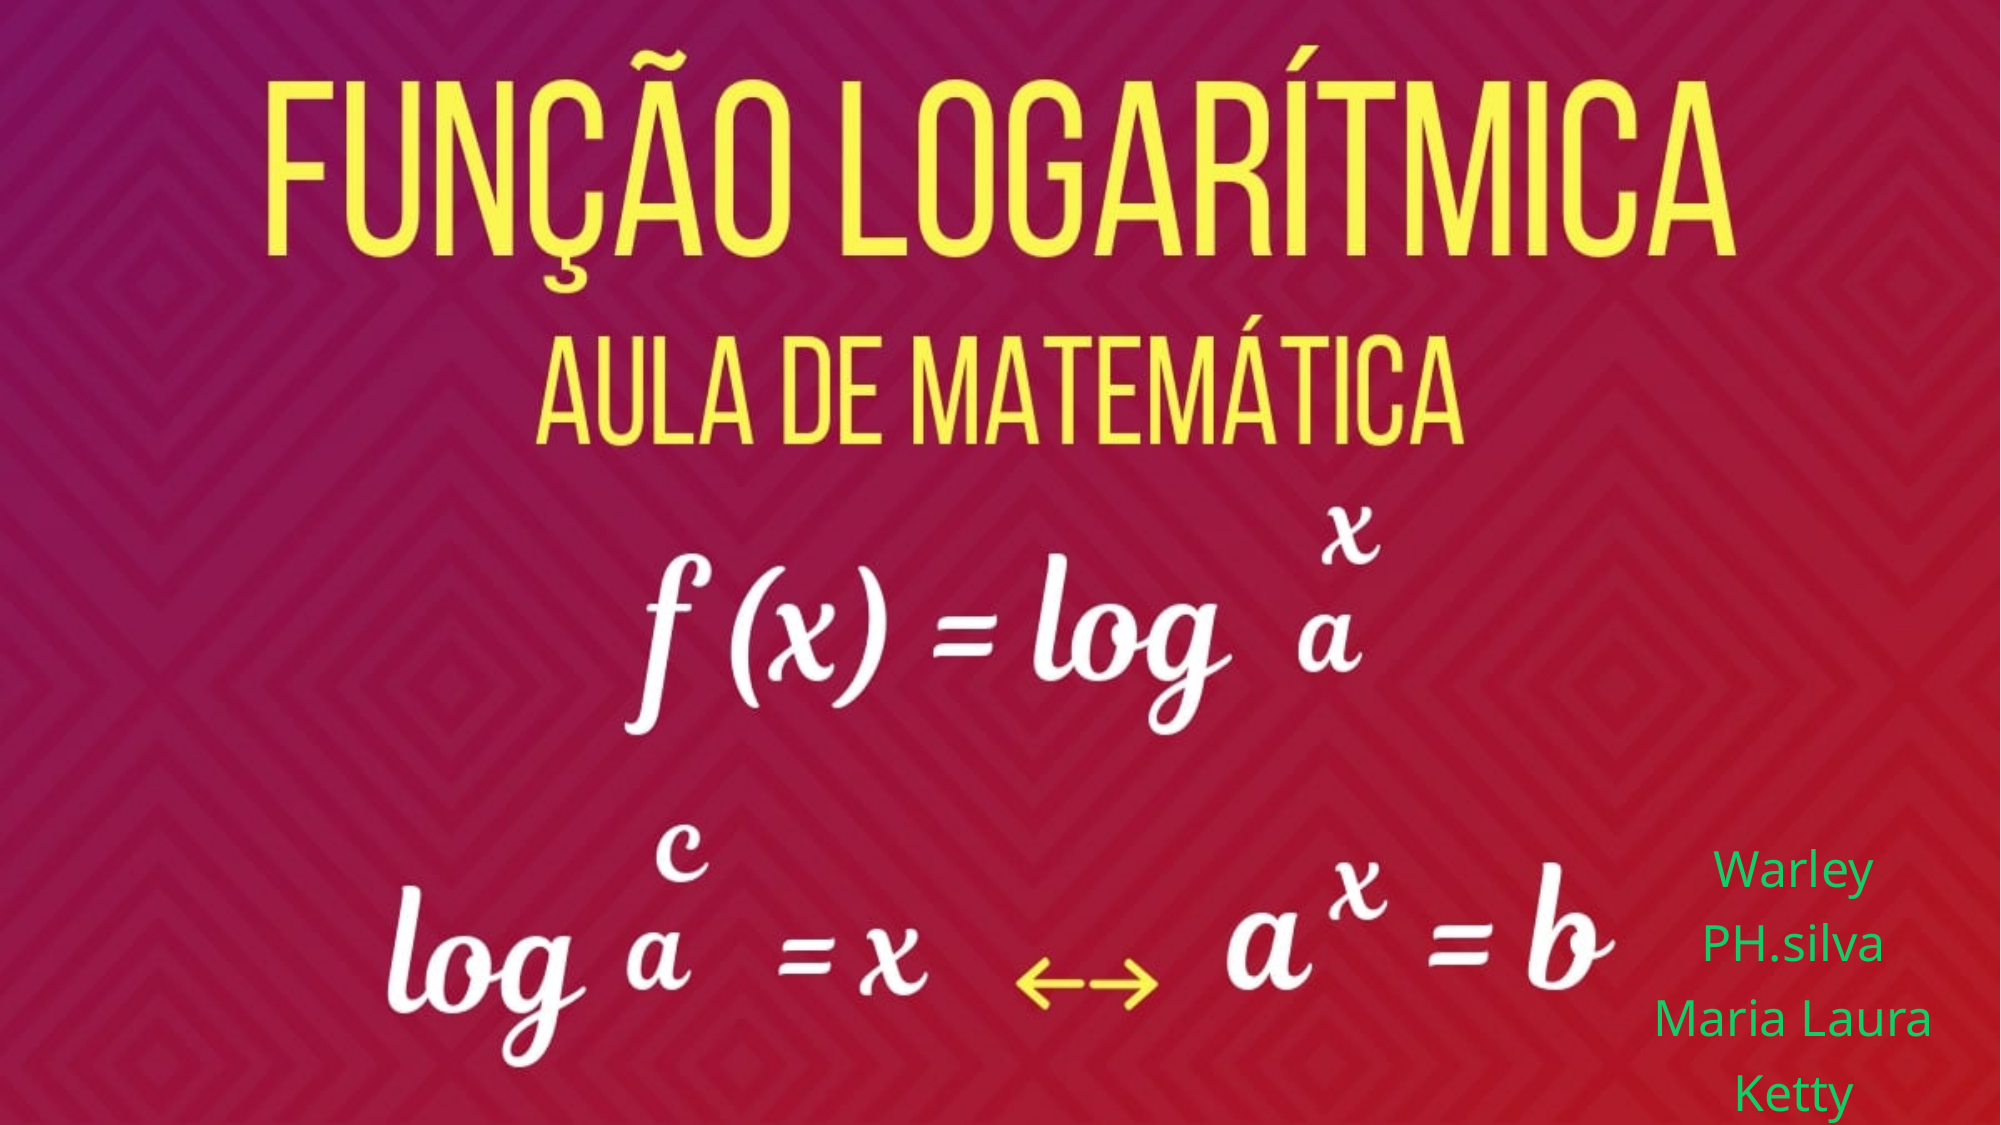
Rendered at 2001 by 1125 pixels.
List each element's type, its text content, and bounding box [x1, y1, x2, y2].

picture [0, 0, 2001, 1125]
subtitle Warley PH.silva Maria Laura Ketty [1587, 836, 2000, 1125]
